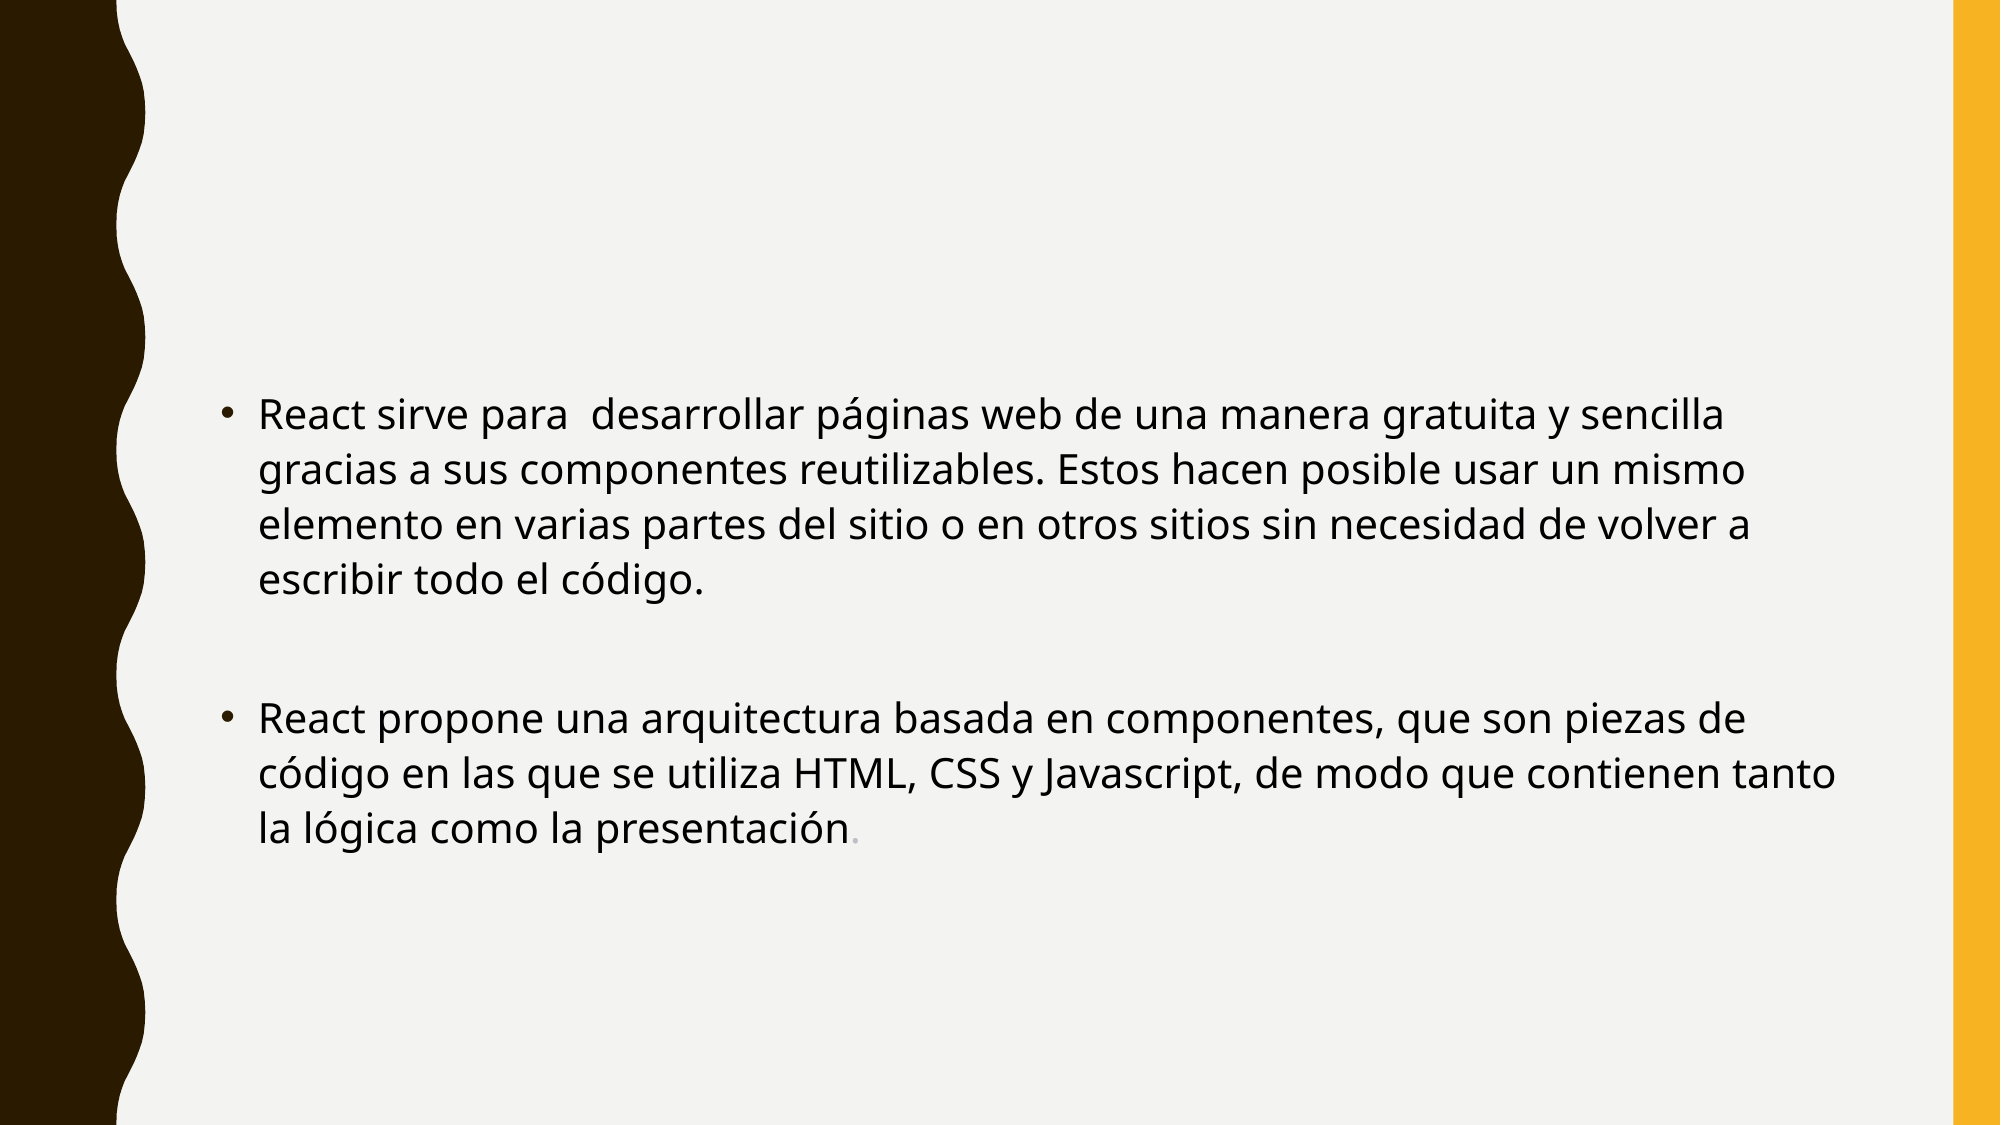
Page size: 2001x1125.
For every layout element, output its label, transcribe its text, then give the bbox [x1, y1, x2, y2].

list React sirve para desarrollar páginas web de una manera gratuita y sencilla gracias a sus componentes reutilizables. Estos hacen posible usar un mismo elemento en varias partes del sitio o en otros sitios sin necesidad de volver a escribir todo el código. React propone una arquitectura basada en componentes, que son piezas de código en las que se utiliza HTML, CSS y Javascript, de modo que contienen tanto la lógica como la presentación. [205, 375, 1875, 965]
